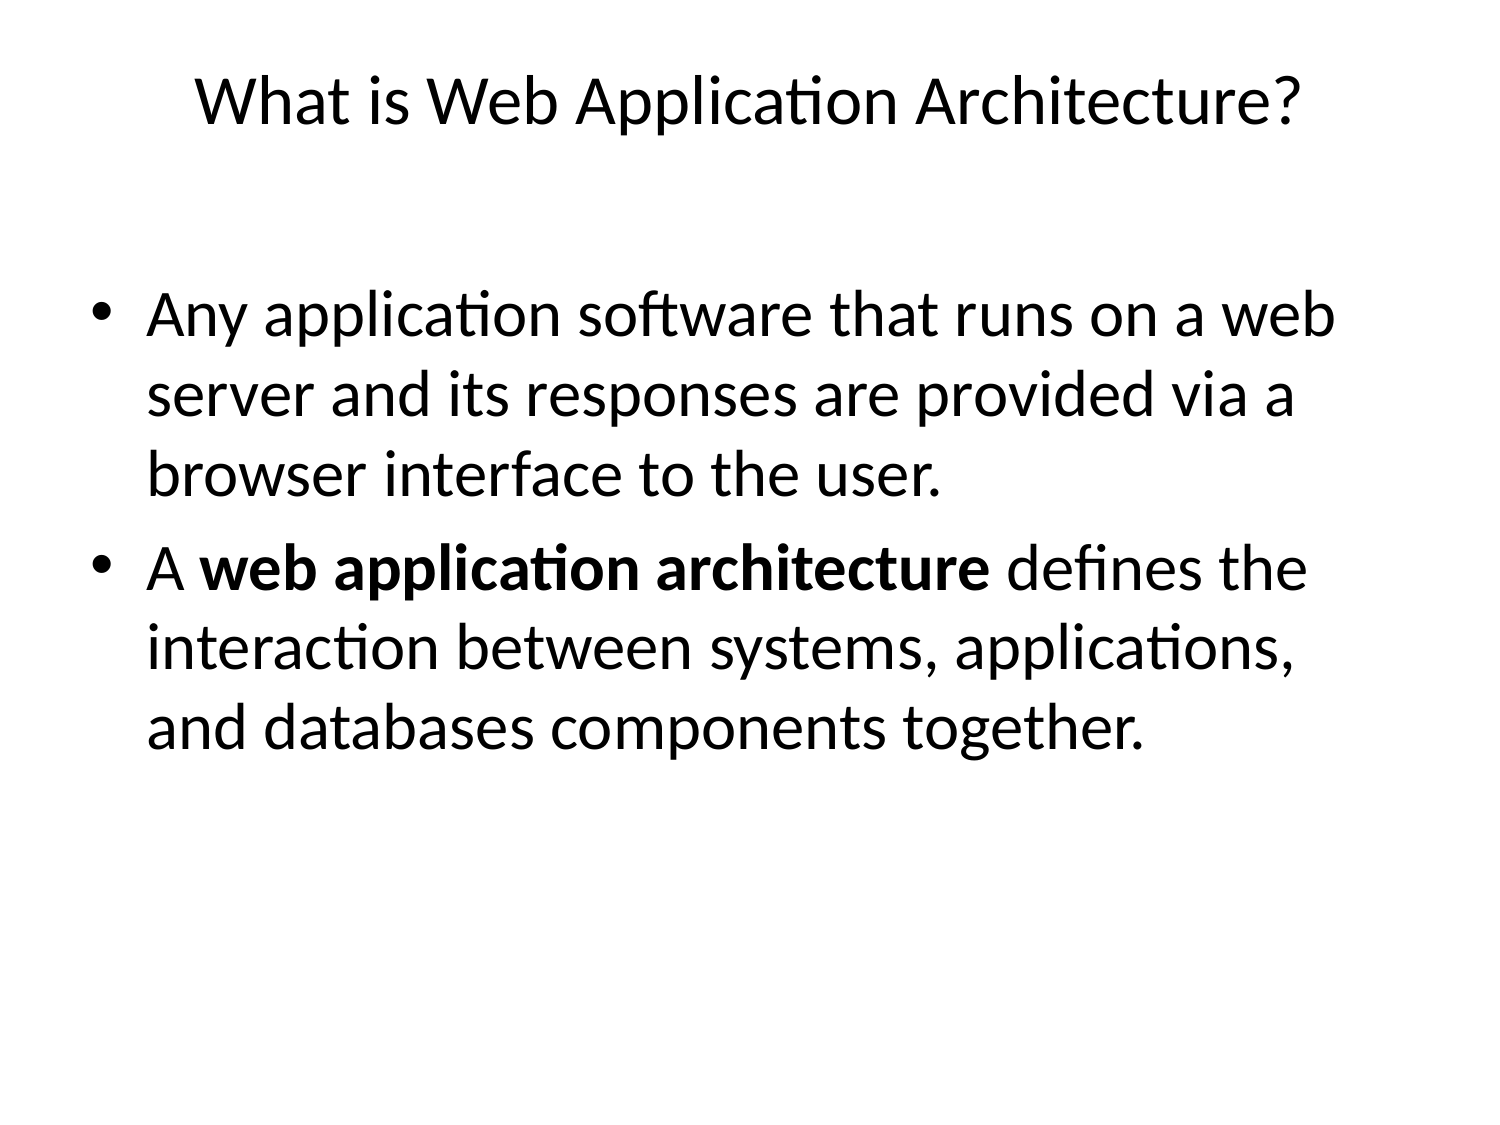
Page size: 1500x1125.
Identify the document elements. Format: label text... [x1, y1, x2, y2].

list Any application software that runs on a web server and its responses are provided via a browser interface to the user. A web application architecture defines the interaction between systems, applications, and databases components together. [75, 262, 1425, 1005]
title What is Web Application Architecture? [75, 45, 1425, 233]
